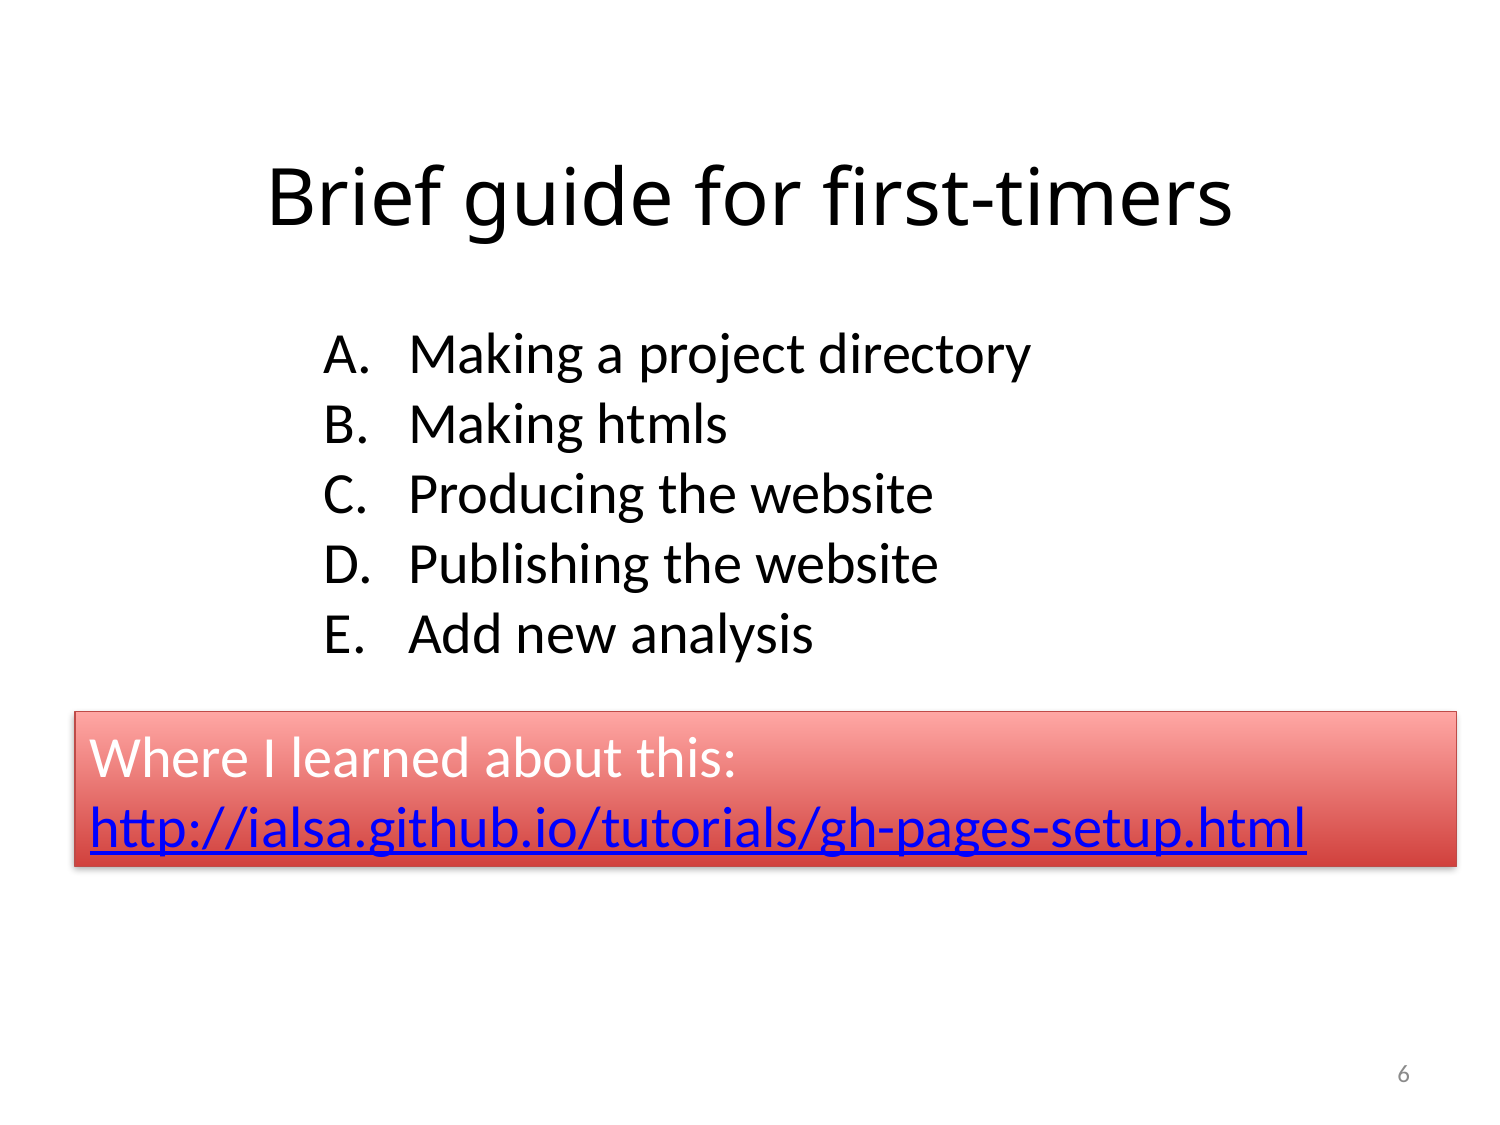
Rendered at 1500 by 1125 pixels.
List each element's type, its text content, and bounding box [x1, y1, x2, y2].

title Brief guide for first-timers [75, 99, 1425, 288]
text_box Where I learned about this: http://ialsa.github.io/tutorials/gh-pages-setup.html [74, 711, 1457, 867]
slide_number 6 [1074, 1042, 1425, 1103]
text_box Making a project directory Making htmls Producing the website Publishing the website Add new analysis [308, 307, 1158, 672]
